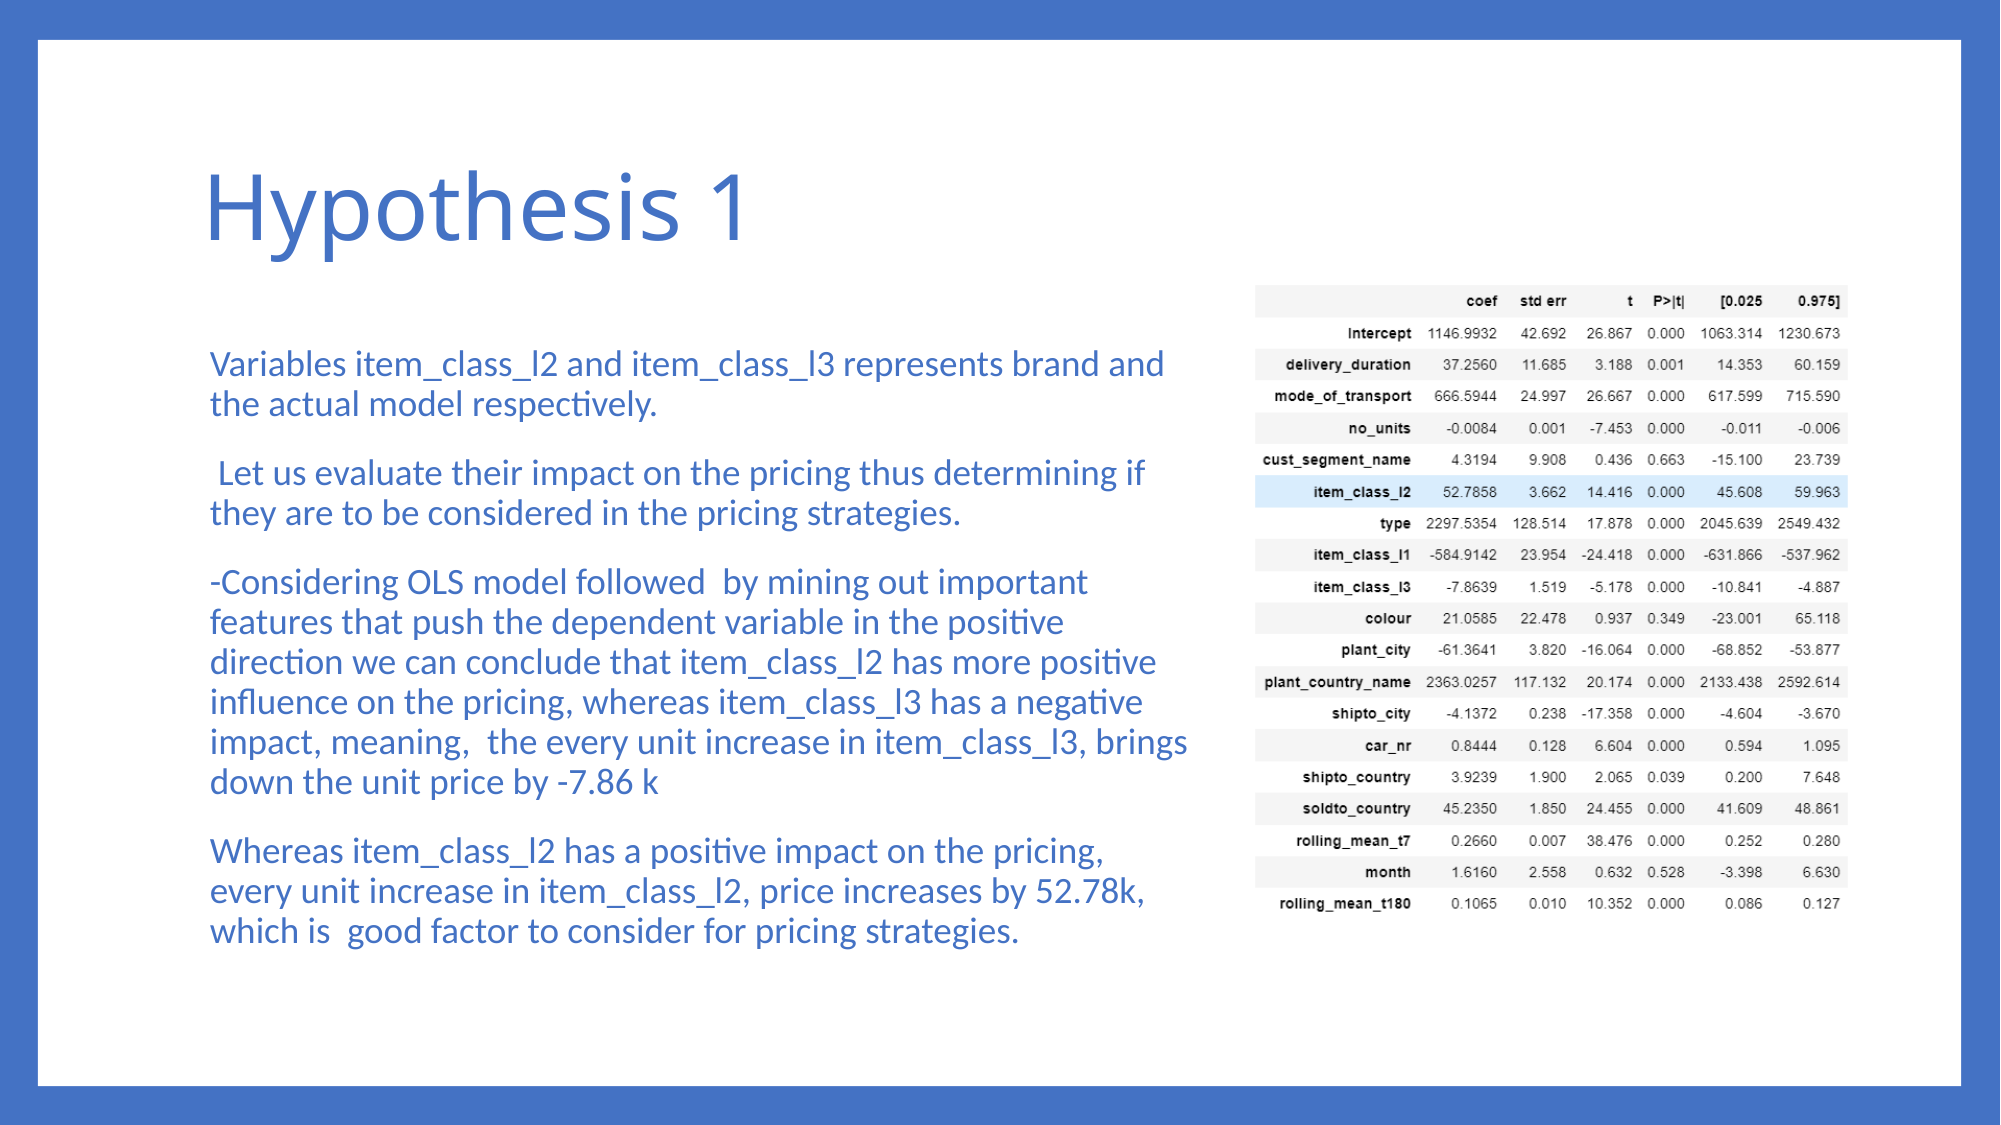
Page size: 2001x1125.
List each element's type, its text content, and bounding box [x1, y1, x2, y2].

list Variables item_class_l2 and item_class_l3 represents brand and the actual model respectively. Let us evaluate their impact on the pricing thus determining if they are to be considered in the pricing strategies. -Considering OLS model followed by mining out important features that push the dependent variable in the positive direction we can conclude that item_class_l2 has more positive influence on the pricing, whereas item_class_l3 has a negative impact, meaning, the every unit increase in item_class_l3, brings down the unit price by -7.86 k Whereas item_class_l2 has a positive impact on the pricing, every unit increase in item_class_l2, price increases by 52.78k, which is good factor to consider for pricing strategies. [187, 337, 1206, 966]
title Hypothesis 1 [187, 99, 1808, 323]
picture [1250, 282, 1854, 919]
